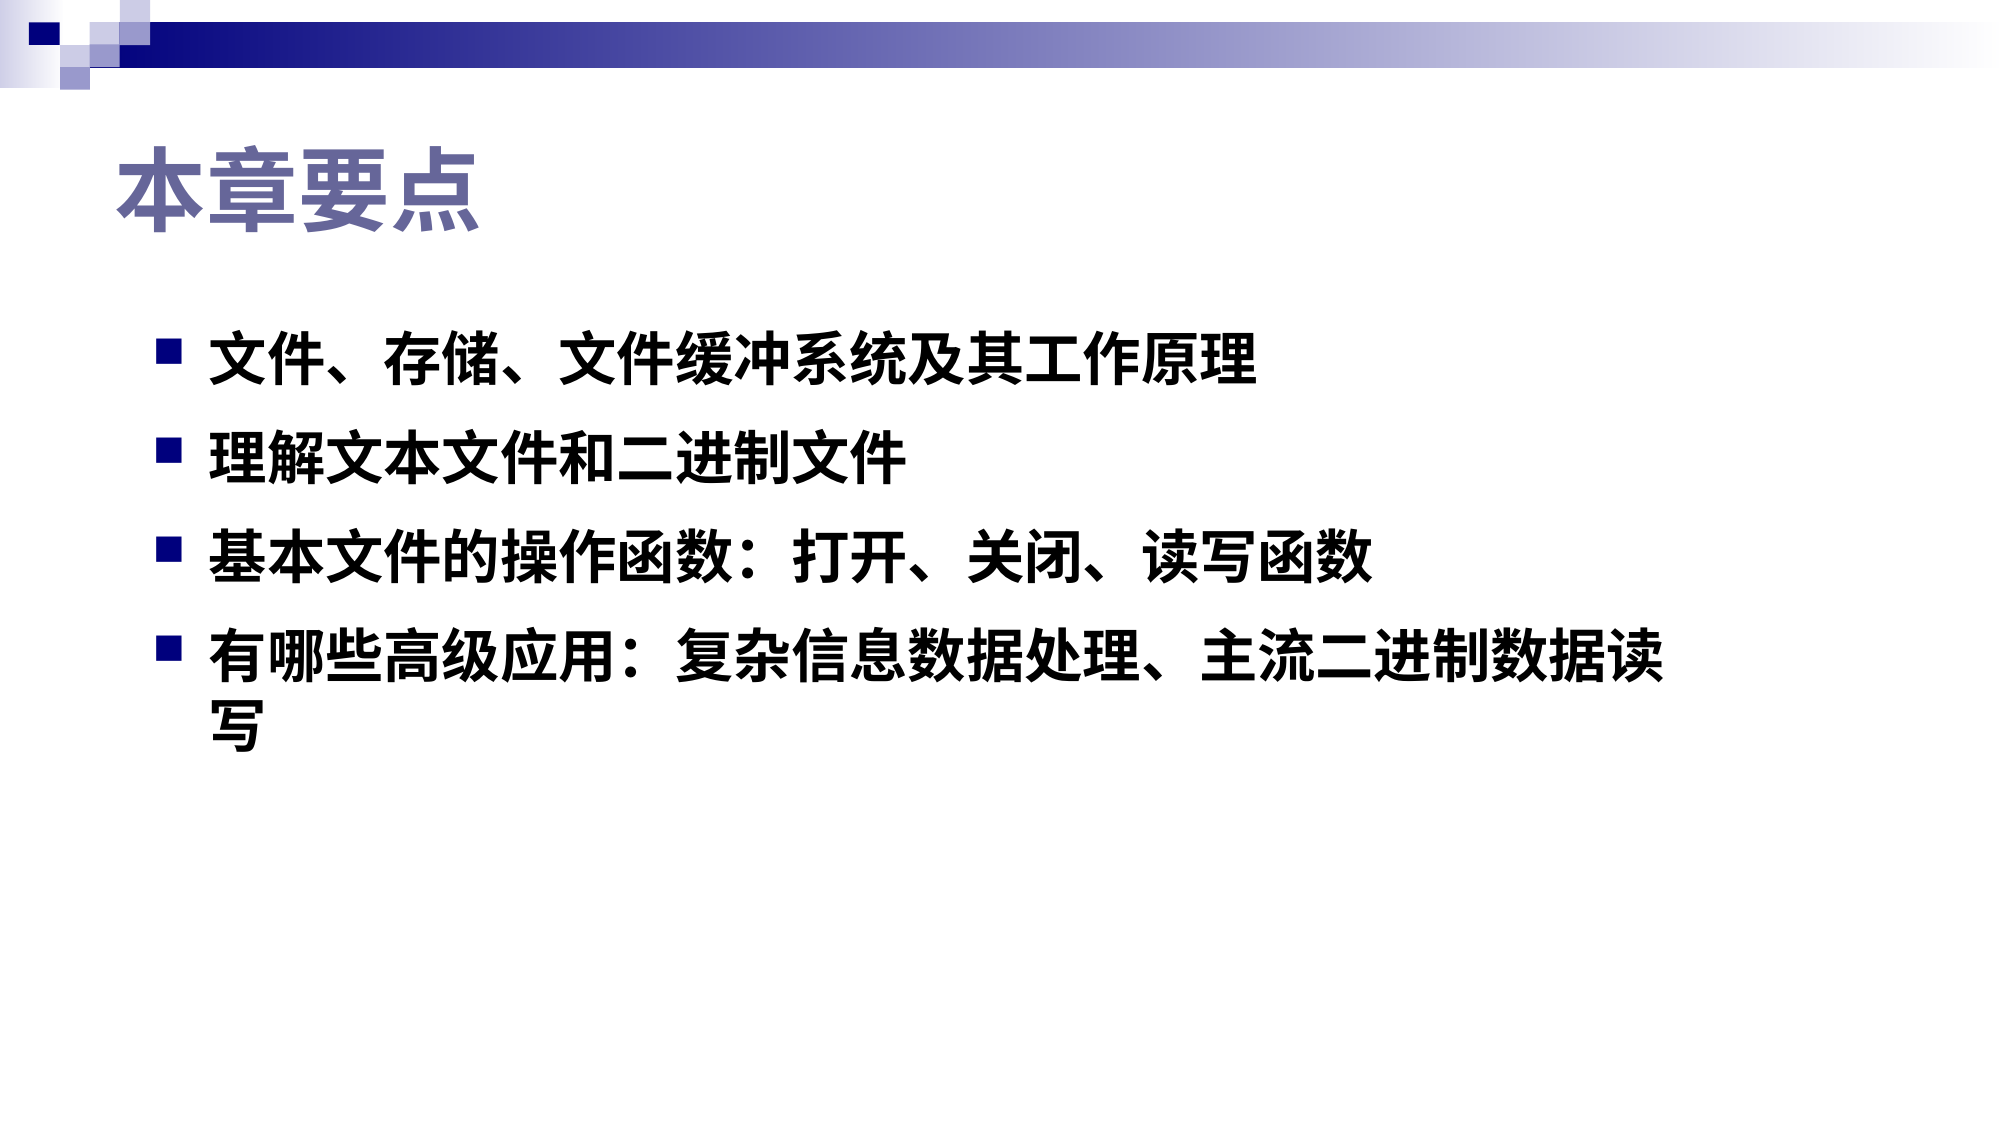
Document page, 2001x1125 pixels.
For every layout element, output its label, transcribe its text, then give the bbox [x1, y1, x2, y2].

title 本章要点 [99, 75, 1900, 300]
list 文件、存储、文件缓冲系统及其工作原理 理解文本文件和二进制文件 基本文件的操作函数：打开、关闭、读写函数 有哪些高级应用：复杂信息数据处理、主流二进制数据读写 [137, 314, 1721, 952]
